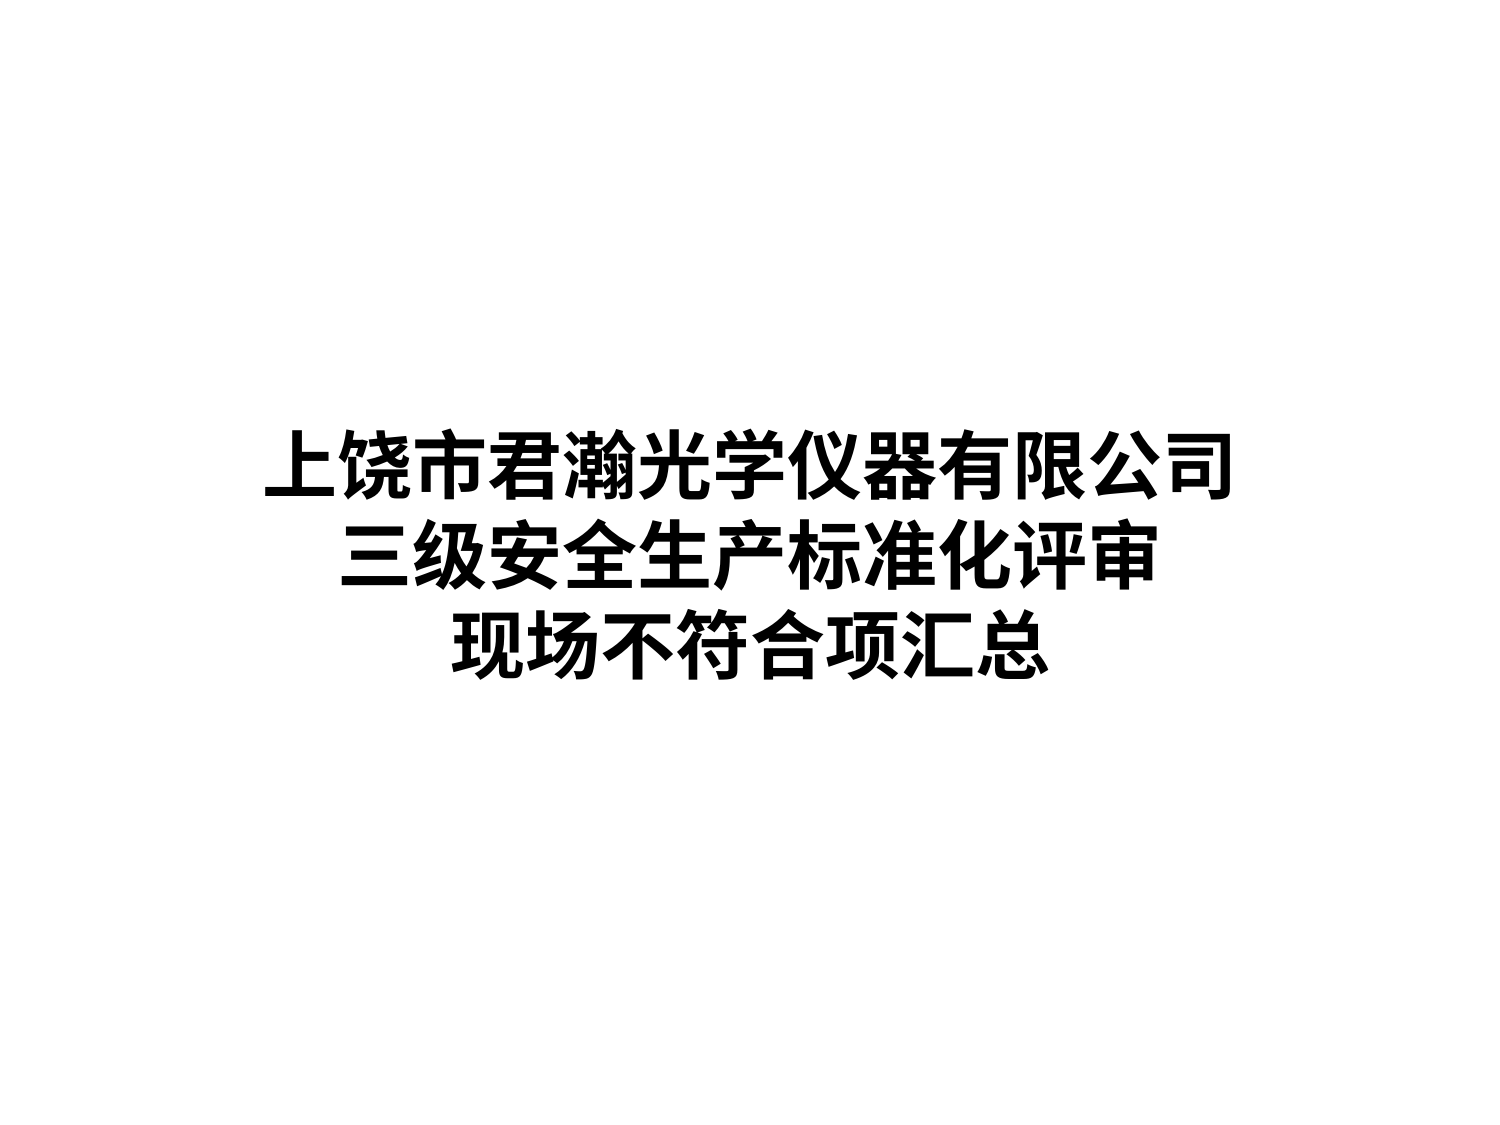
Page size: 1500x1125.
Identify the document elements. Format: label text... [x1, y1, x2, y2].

title 上饶市君瀚光学仪器有限公司 三级安全生产标准化评审 现场不符合项汇总 [88, 353, 1412, 855]
